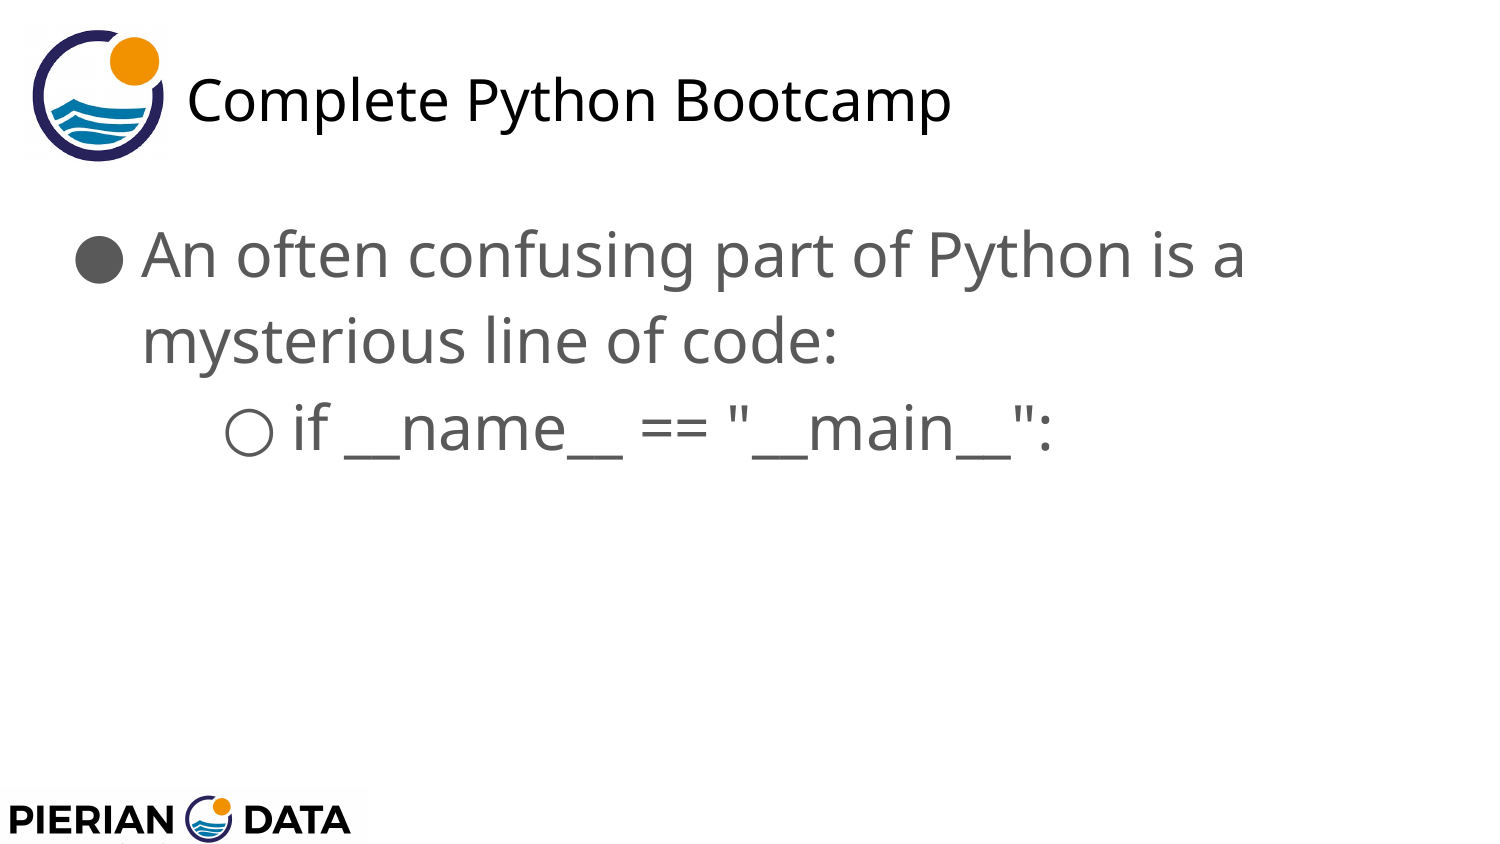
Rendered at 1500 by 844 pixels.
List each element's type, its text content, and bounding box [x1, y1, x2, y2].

picture [24, 24, 172, 167]
title Complete Python Bootcamp [176, 48, 1449, 143]
list An often confusing part of Python is a mysterious line of code: if __name__ == "__main__": [51, 189, 1449, 750]
picture [0, 787, 368, 844]
